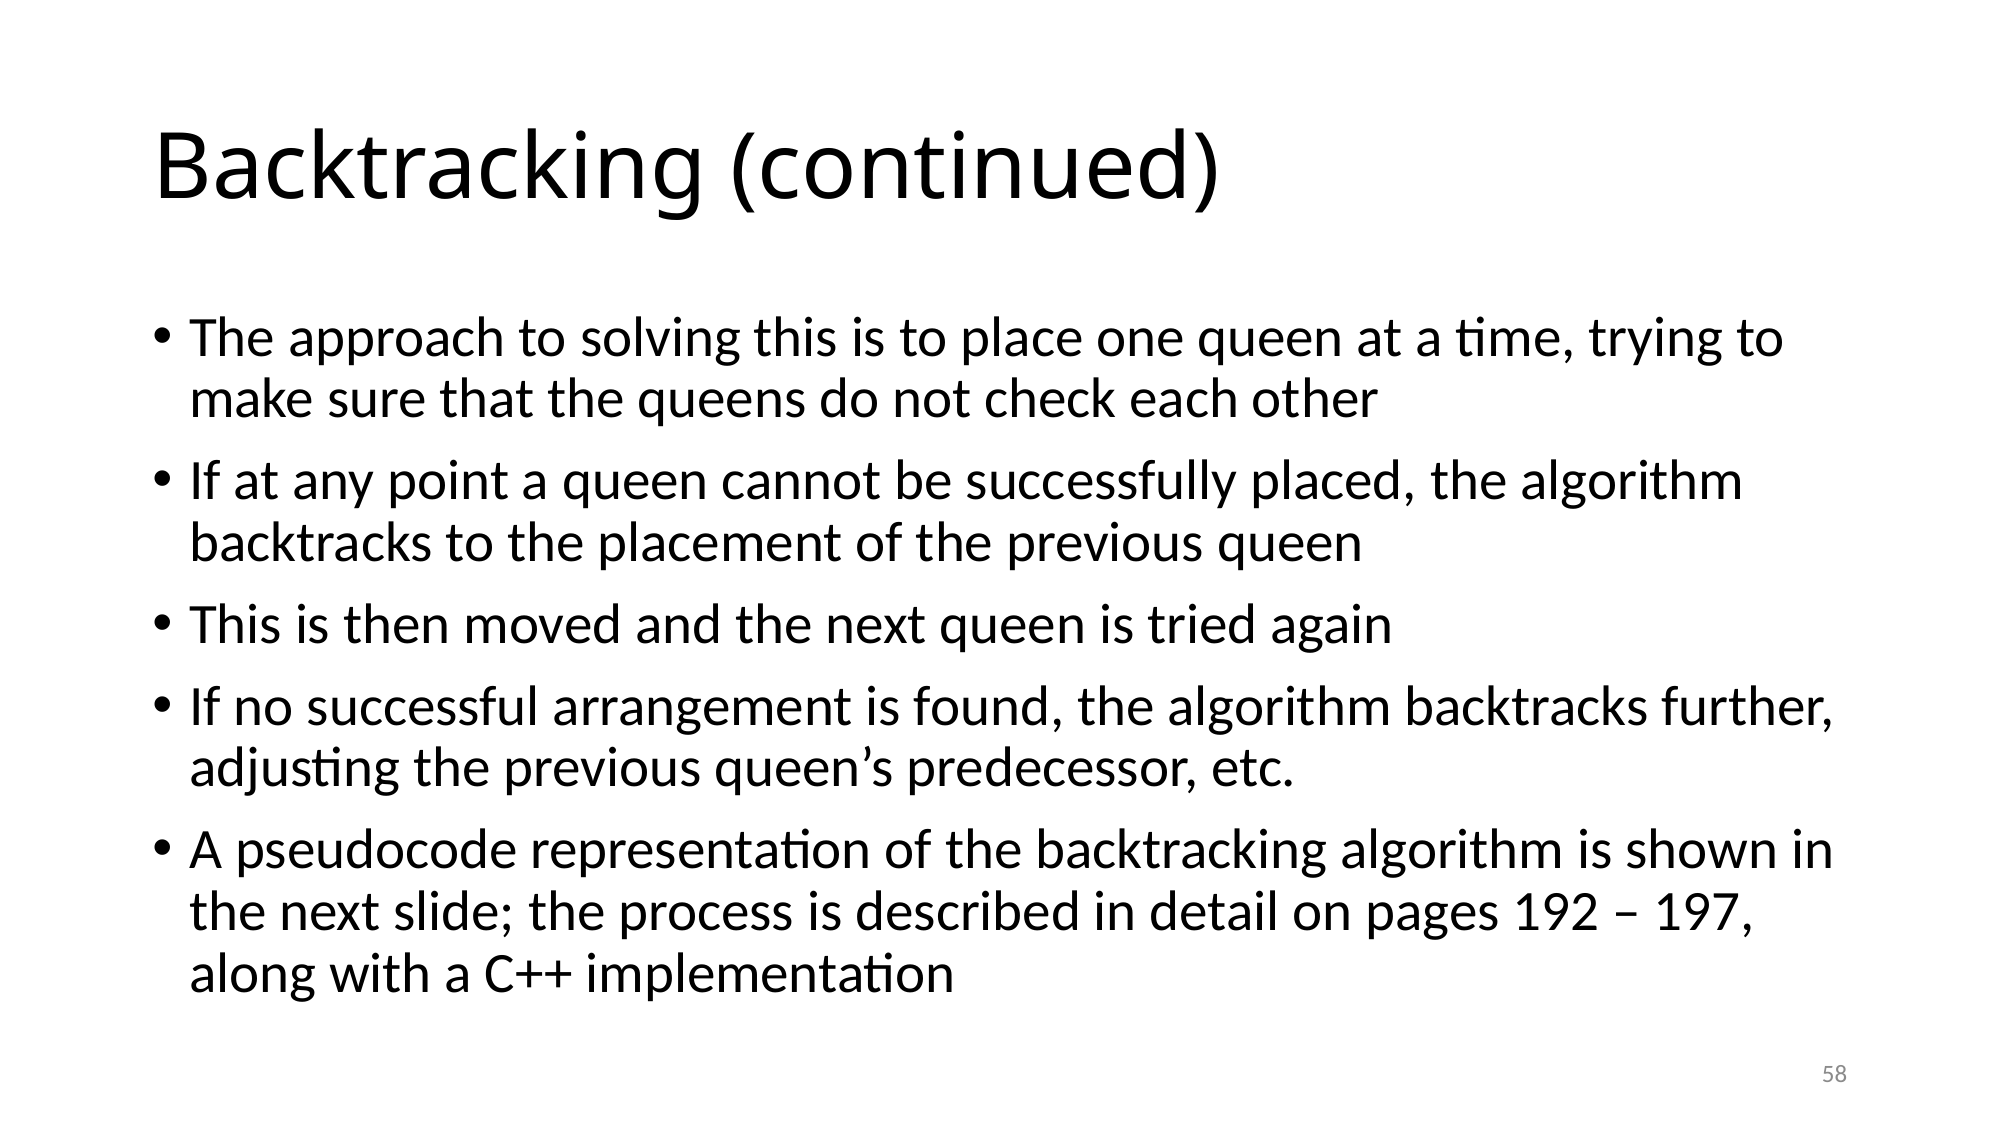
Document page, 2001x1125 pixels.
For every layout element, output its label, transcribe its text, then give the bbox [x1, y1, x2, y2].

list The approach to solving this is to place one queen at a time, trying to make sure that the queens do not check each other If at any point a queen cannot be successfully placed, the algorithm backtracks to the placement of the previous queen This is then moved and the next queen is tried again If no successful arrangement is found, the algorithm backtracks further, adjusting the previous queen’s predecessor, etc. A pseudocode representation of the backtracking algorithm is shown in the next slide; the process is described in detail on pages 192 – 197, along with a C++ implementation [137, 299, 1863, 1014]
slide_number 58 [1412, 1042, 1863, 1103]
title Backtracking (continued) [137, 59, 1863, 278]
